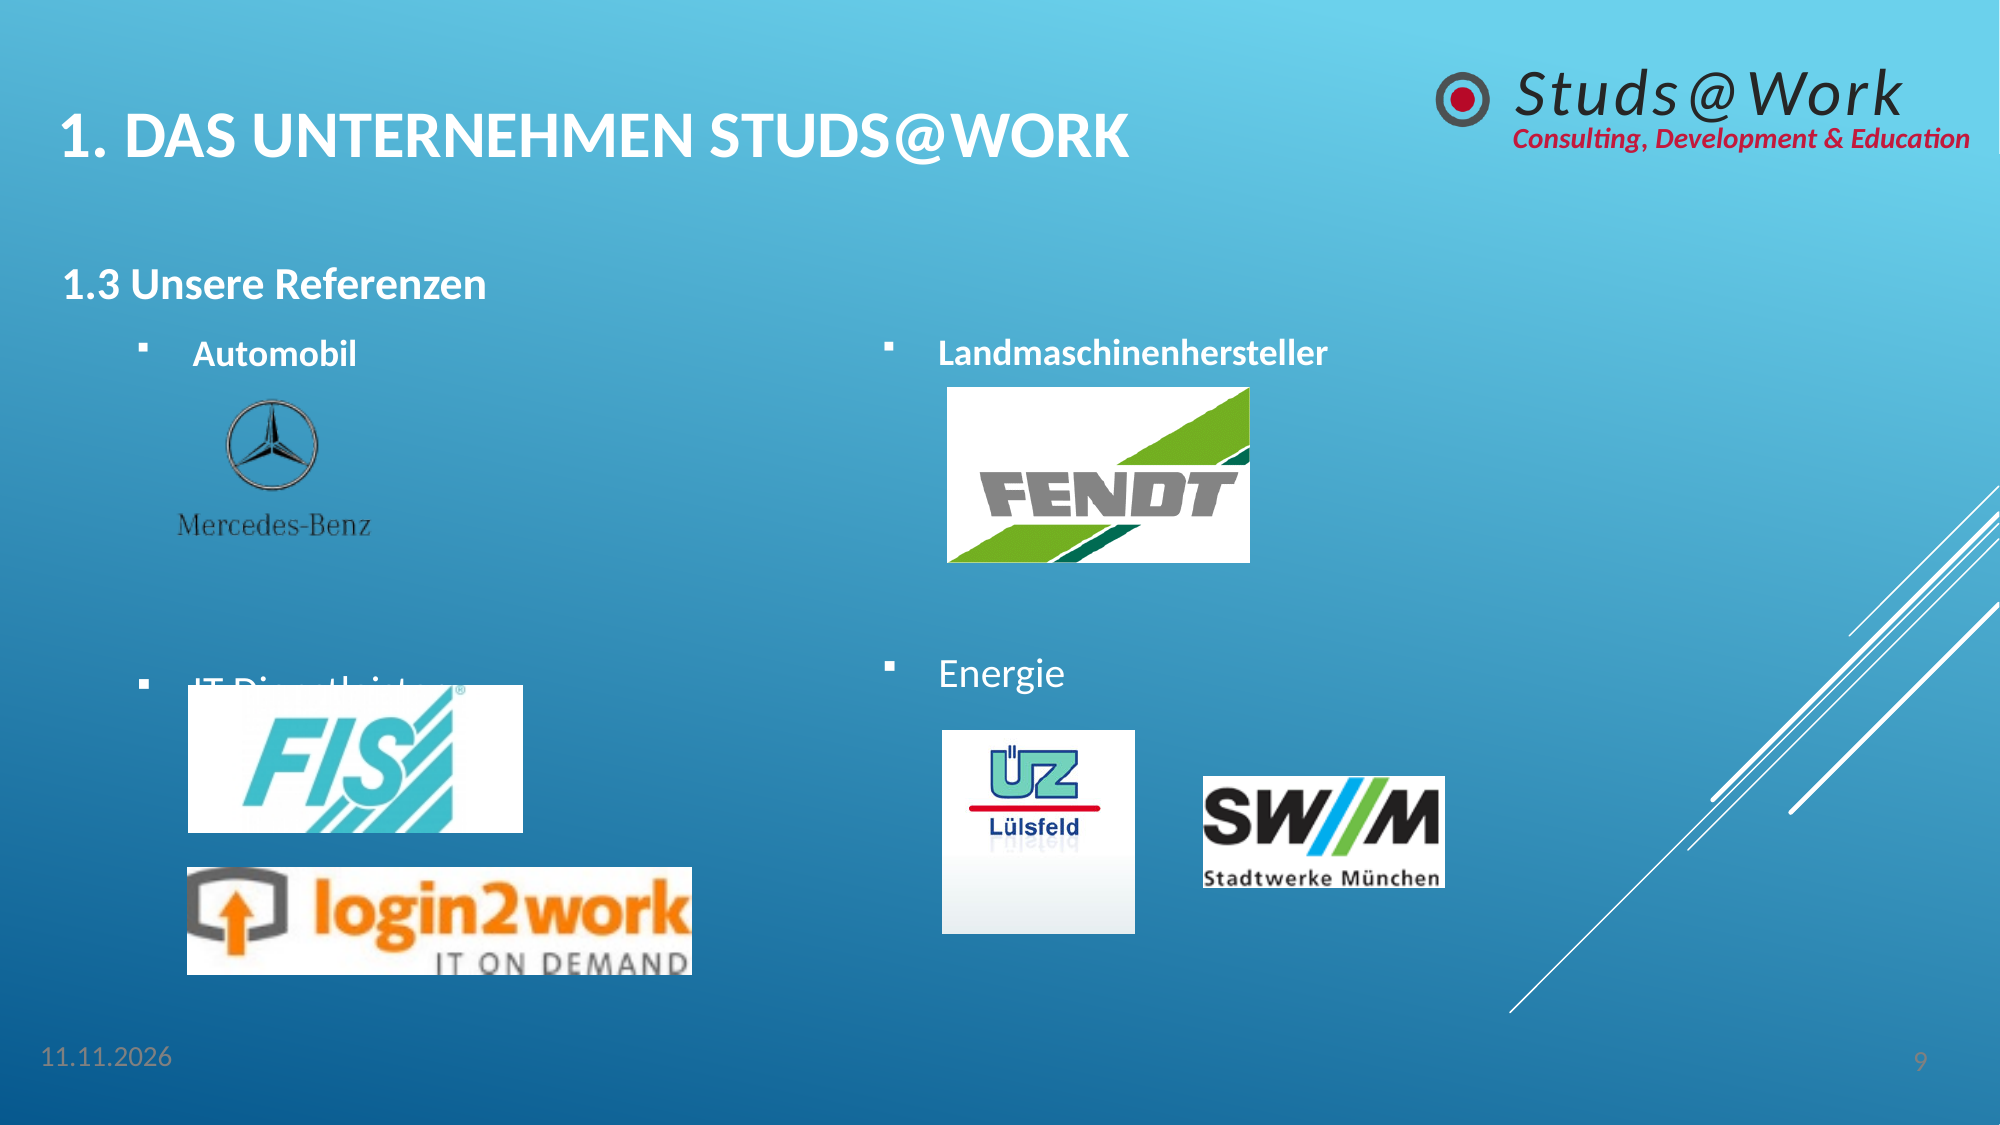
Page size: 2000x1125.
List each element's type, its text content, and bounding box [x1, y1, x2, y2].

picture [941, 730, 1135, 935]
picture [1203, 776, 1445, 889]
picture [174, 374, 375, 576]
picture [1443, 63, 1497, 135]
picture [187, 866, 692, 976]
list 1.3 Unsere Referenzen Automobil IT-Dienstleister [46, 246, 738, 975]
picture [947, 387, 1250, 563]
title 1. Das Unternehmen Studs@Work [42, 61, 1443, 200]
picture [187, 685, 523, 833]
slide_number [24, 1029, 219, 1090]
slide_number 9 [1755, 1025, 1943, 1085]
text_box Landmaschinenhersteller Energie [792, 320, 1483, 1050]
